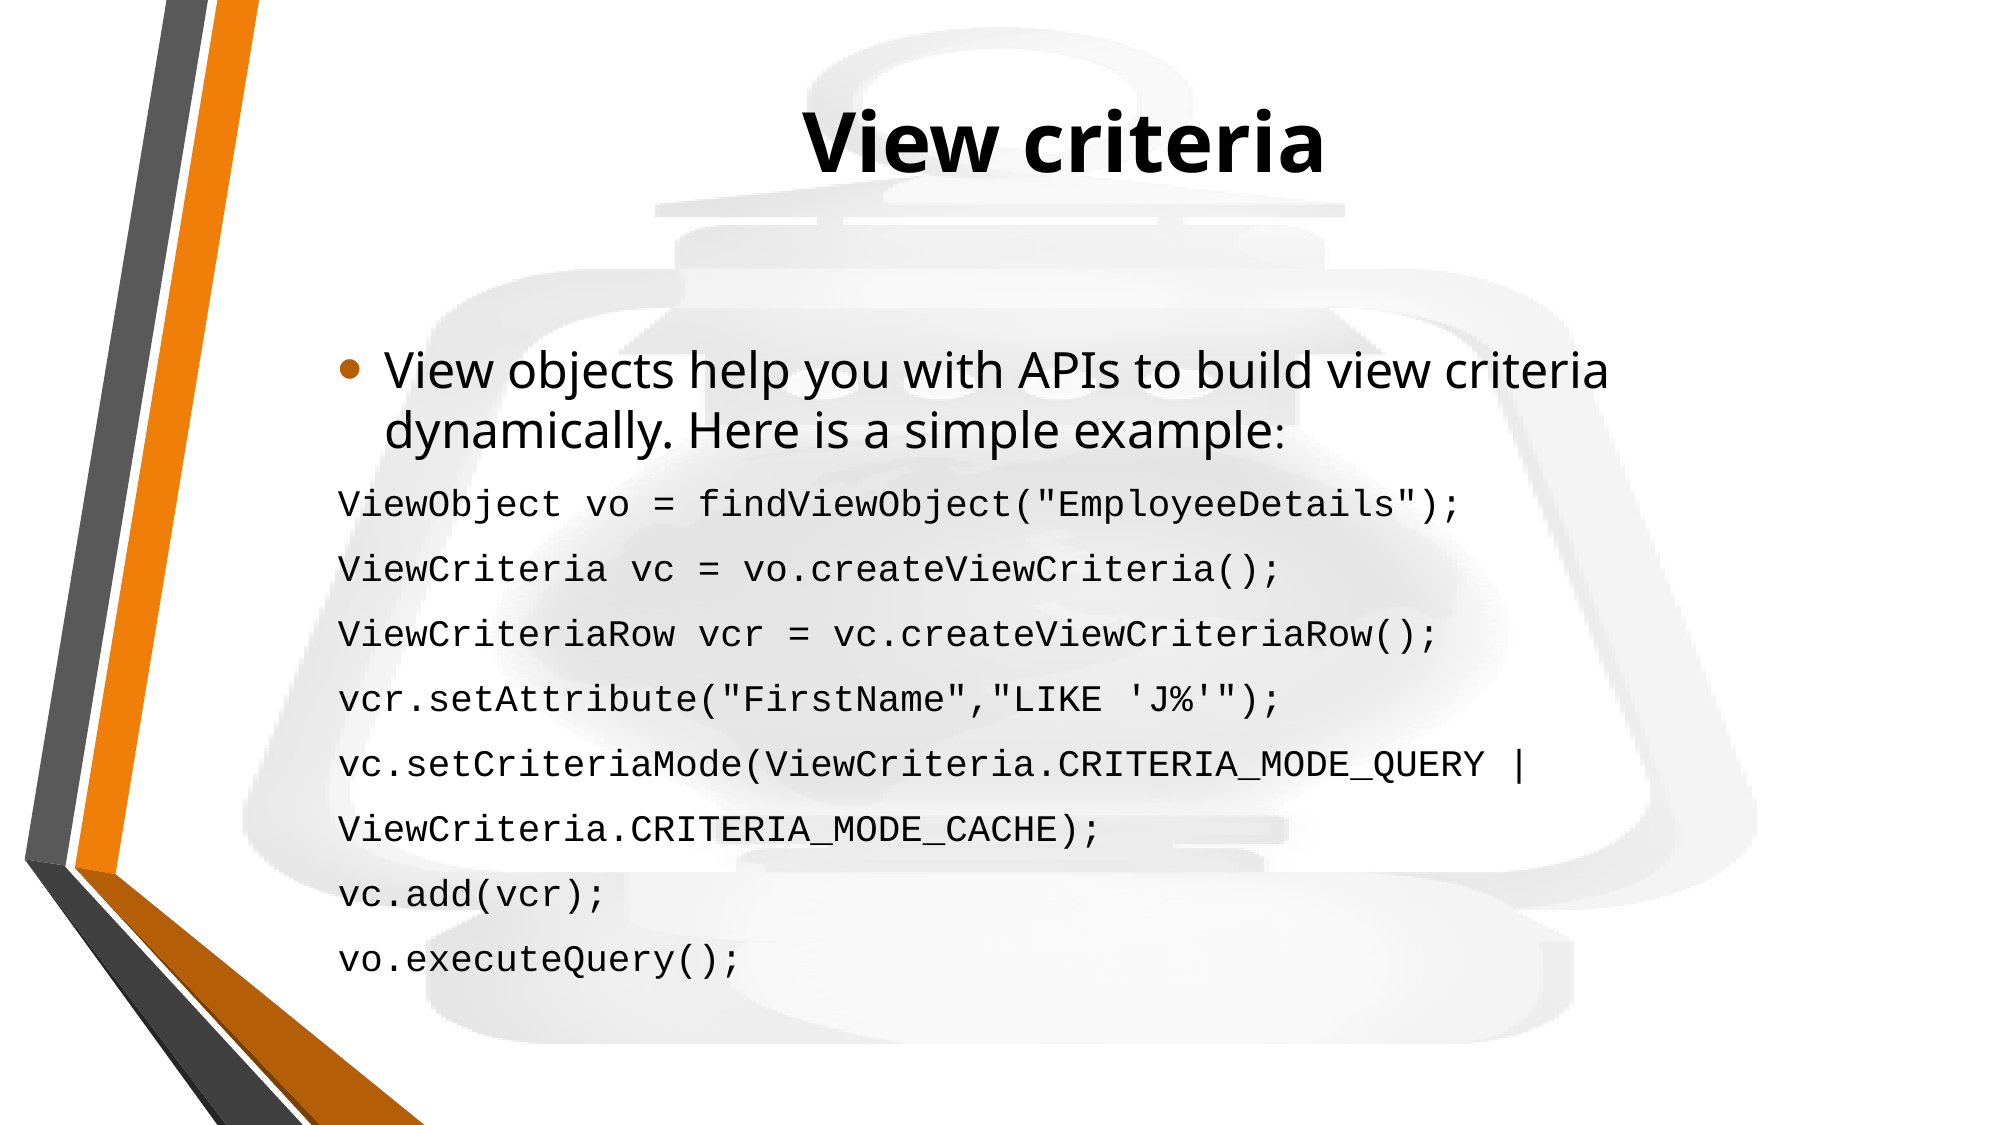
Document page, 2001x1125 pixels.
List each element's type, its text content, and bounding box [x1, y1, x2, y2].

title View criteria [243, 54, 1887, 224]
list View objects help you with APIs to build view criteria dynamically. Here is a simple example: ViewObject vo = findViewObject("EmployeeDetails"); ViewCriteria vc = vo.createViewCriteria(); ViewCriteriaRow vcr = vc.createViewCriteriaRow(); vcr.setAttribute("FirstName","LIKE 'J%'"); vc.setCriteriaMode(ViewCriteria.CRITERIA_MODE_QUERY | ViewCriteria.CRITERIA_MODE_CACHE); vc.add(vcr); vo.executeQuery(); [322, 252, 1887, 1066]
